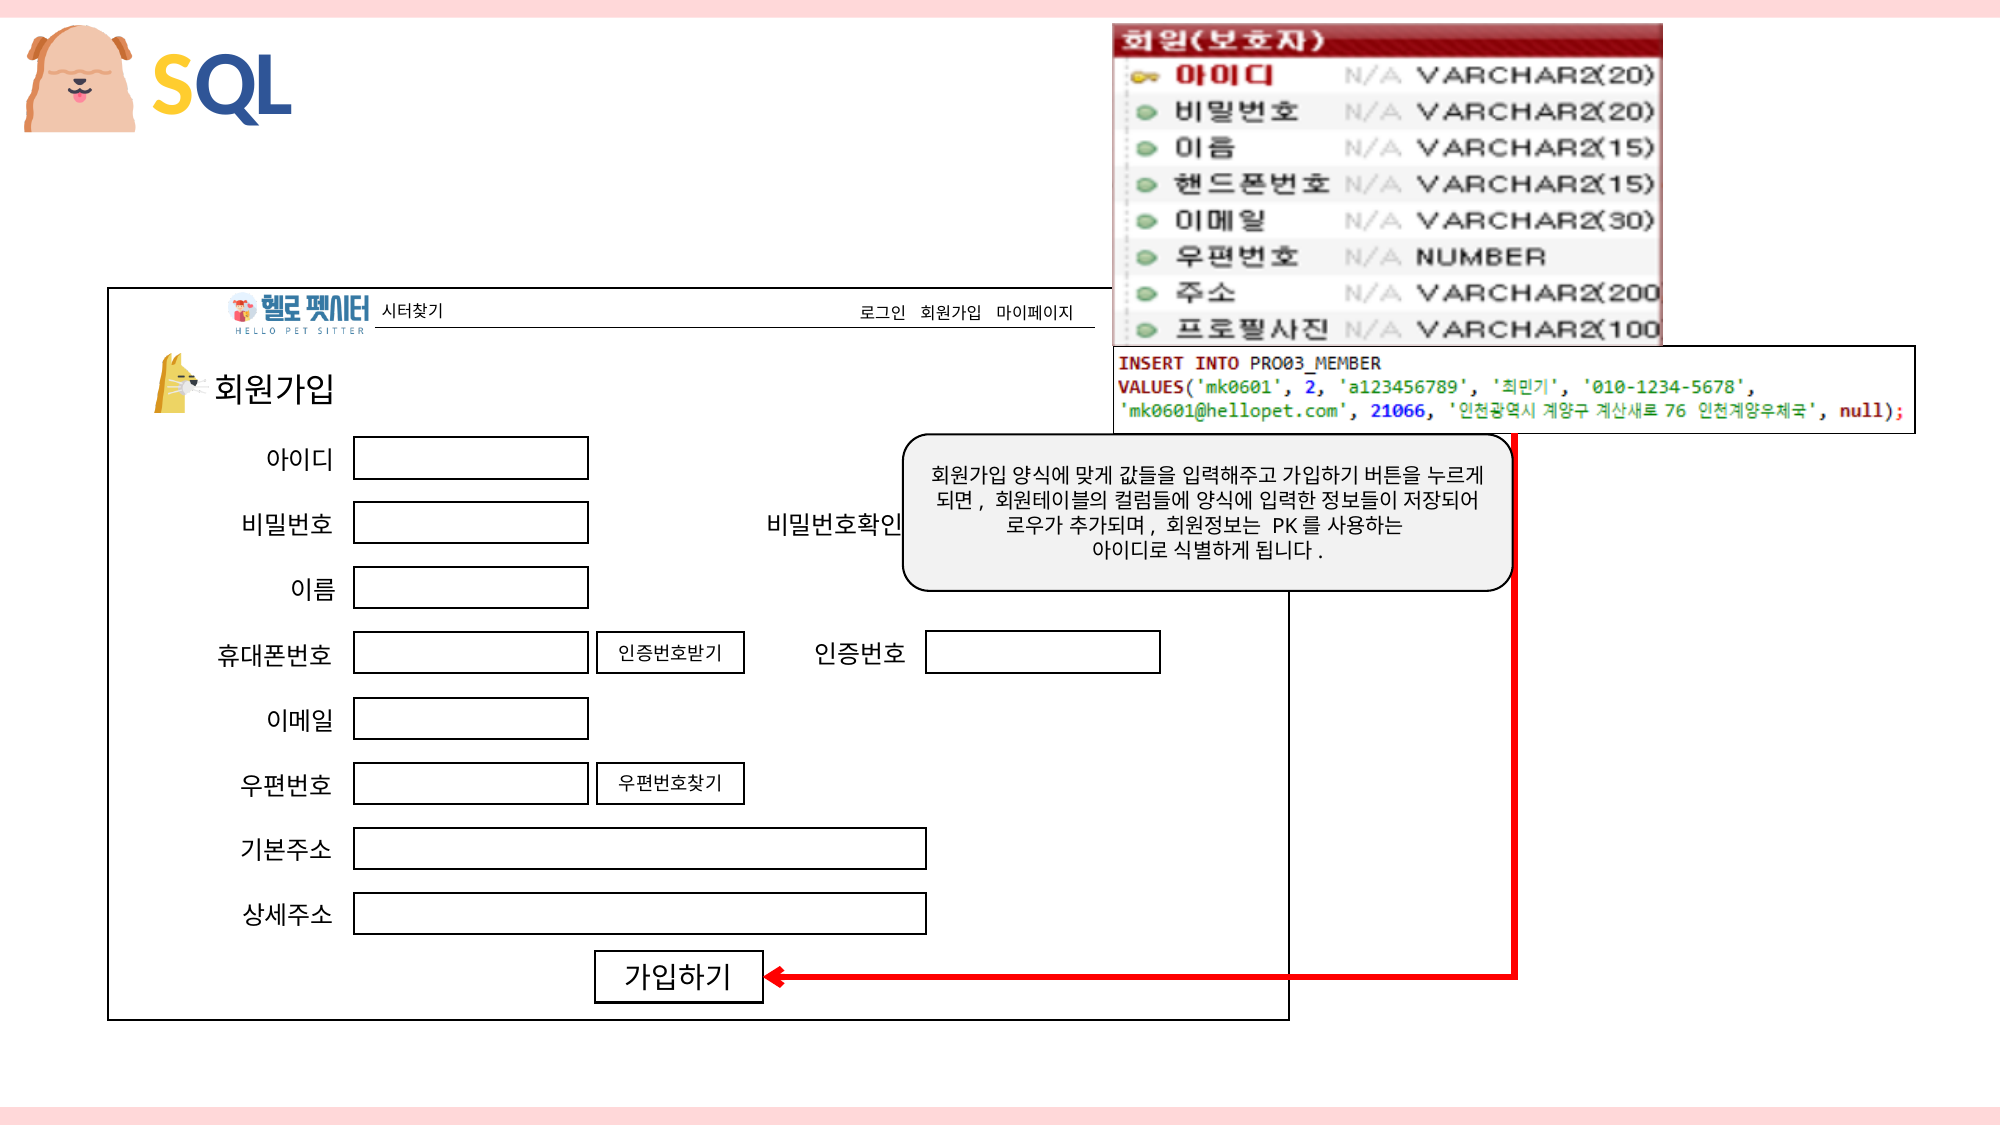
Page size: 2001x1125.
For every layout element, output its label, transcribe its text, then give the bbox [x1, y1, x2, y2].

text_box 회원가입 양식에 맞게 값들을 입력해주고 가입하기 버튼을 누르게 되면, 회원테이블의 컬럼들에 양식에 입력한 정보들이 저장되어 로우가 추가되며, 회원정보는 PK를 사용하는 아이디로 식별하게 됩니다. [1411, 433, 1514, 592]
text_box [866, 329, 1411, 1081]
text_box [0, 1106, 2000, 1125]
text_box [107, 287, 1112, 1021]
text_box SQL [137, 15, 307, 140]
text_box [0, 0, 2000, 19]
picture [1112, 23, 1915, 433]
picture [20, 19, 139, 138]
